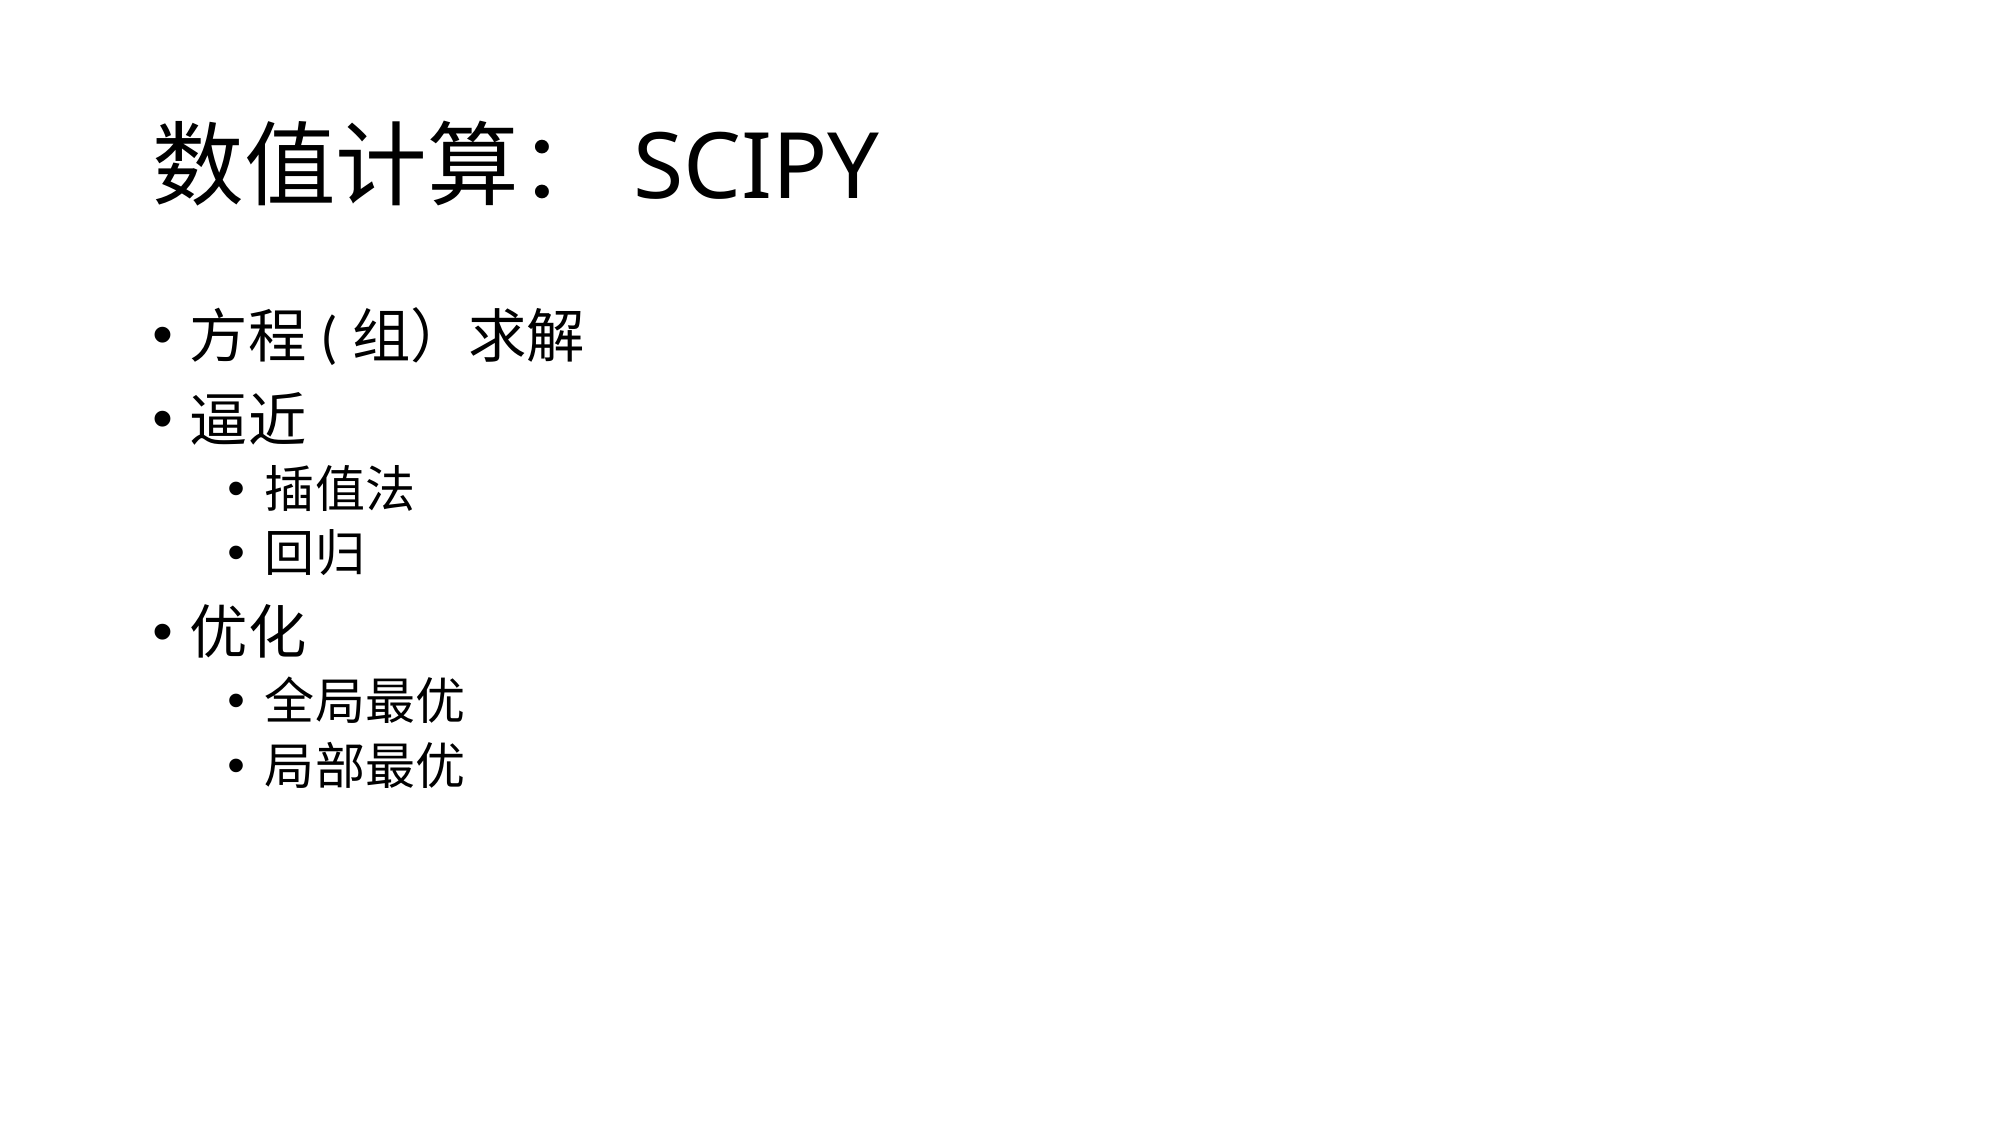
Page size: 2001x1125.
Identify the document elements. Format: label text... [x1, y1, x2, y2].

list 方程(组）求解 逼近 插值法 回归 优化 全局最优 局部最优 [137, 299, 1863, 1014]
title 数值计算：SCIPY [137, 59, 1863, 278]
